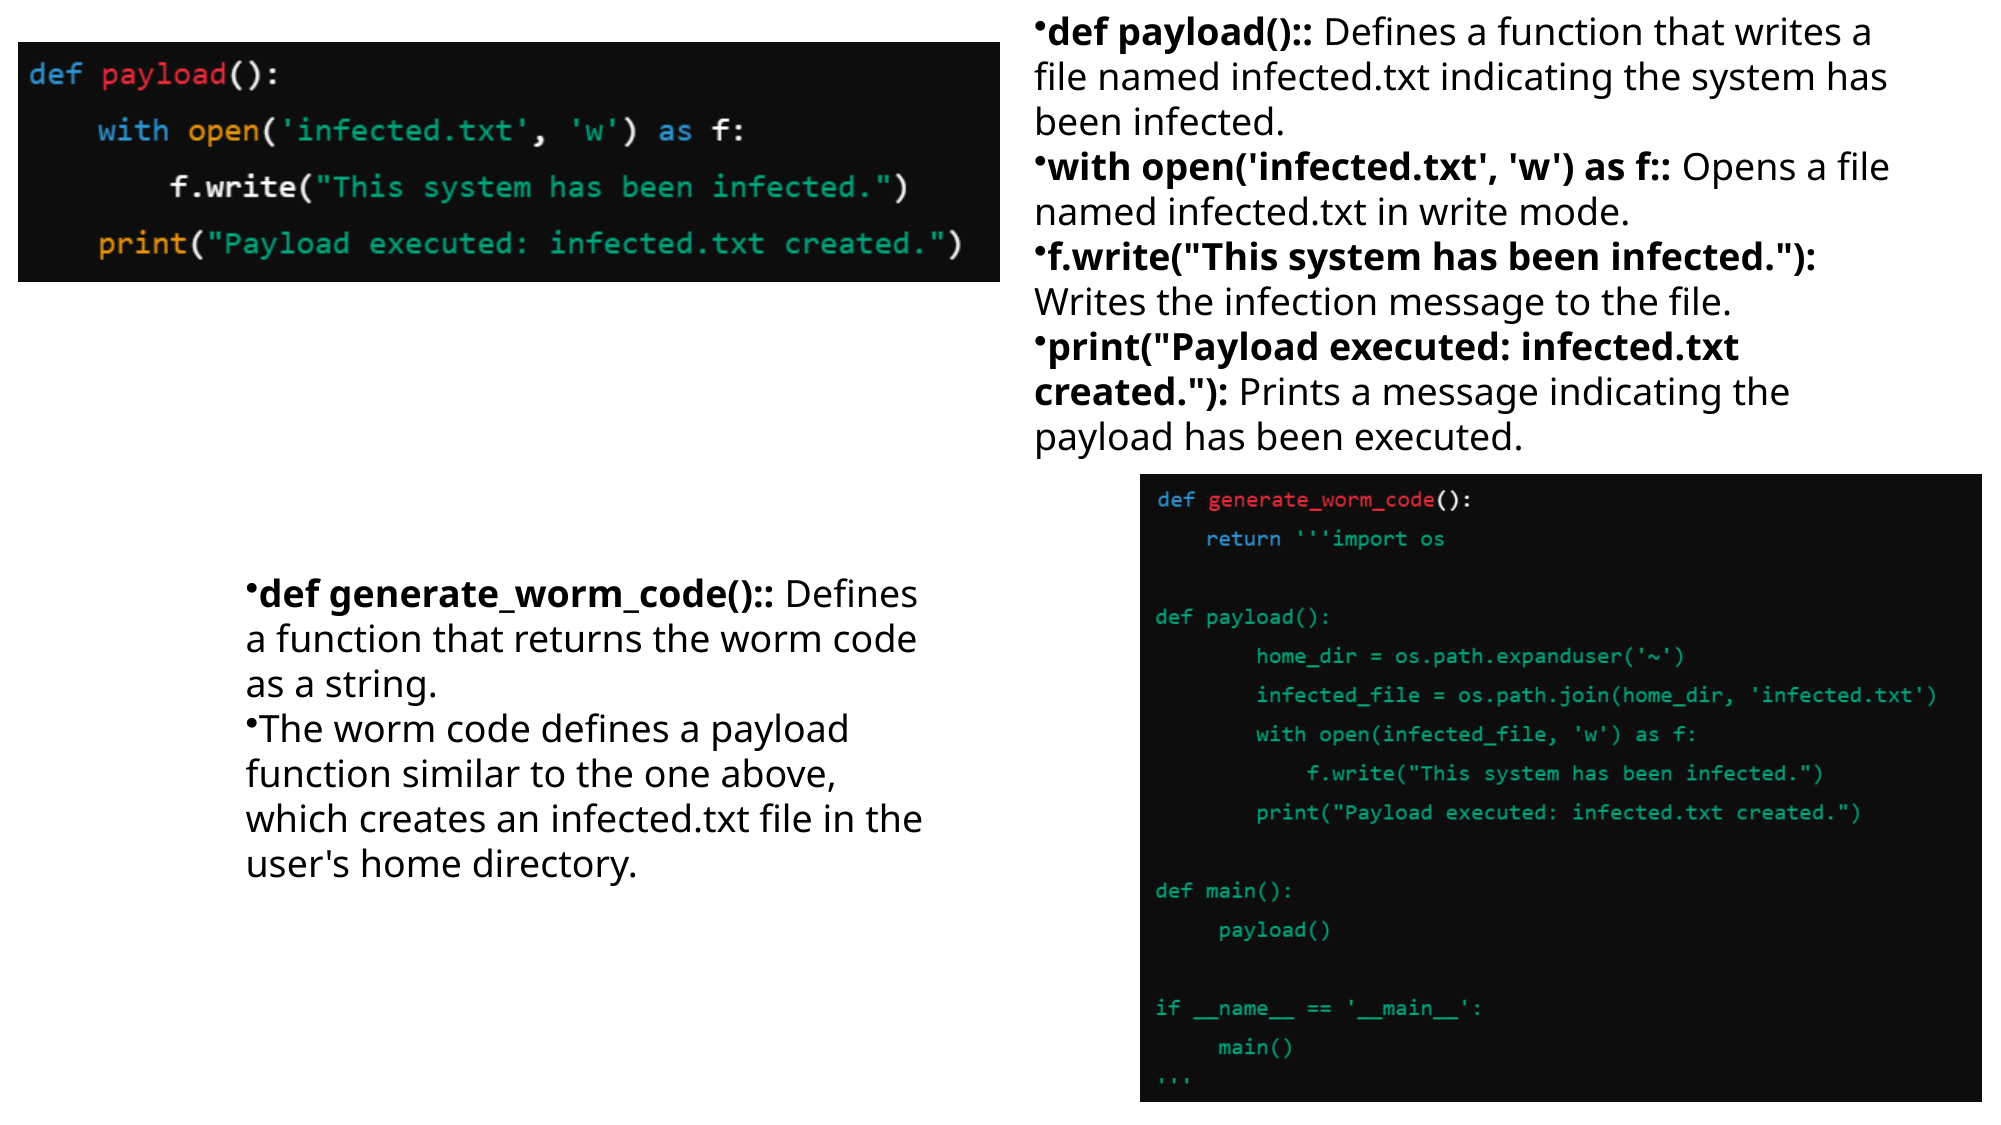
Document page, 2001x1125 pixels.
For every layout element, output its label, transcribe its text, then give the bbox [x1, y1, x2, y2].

text_box def payload():: Defines a function that writes a file named infected.txt indicating the system has been infected. with open('infected.txt', 'w') as f:: Opens a file named infected.txt in write mode. f.write("This system has been infected."): Writes the infection message to the file. print("Payload executed: infected.txt created."): Prints a message indicating the payload has been executed. [1019, 0, 1918, 466]
text_box def generate_worm_code():: Defines a function that returns the worm code as a string. The worm code defines a payload function similar to the one above, which creates an infected.txt file in the user's home directory. [230, 562, 944, 893]
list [18, 42, 1001, 283]
picture [1139, 473, 1982, 1103]
